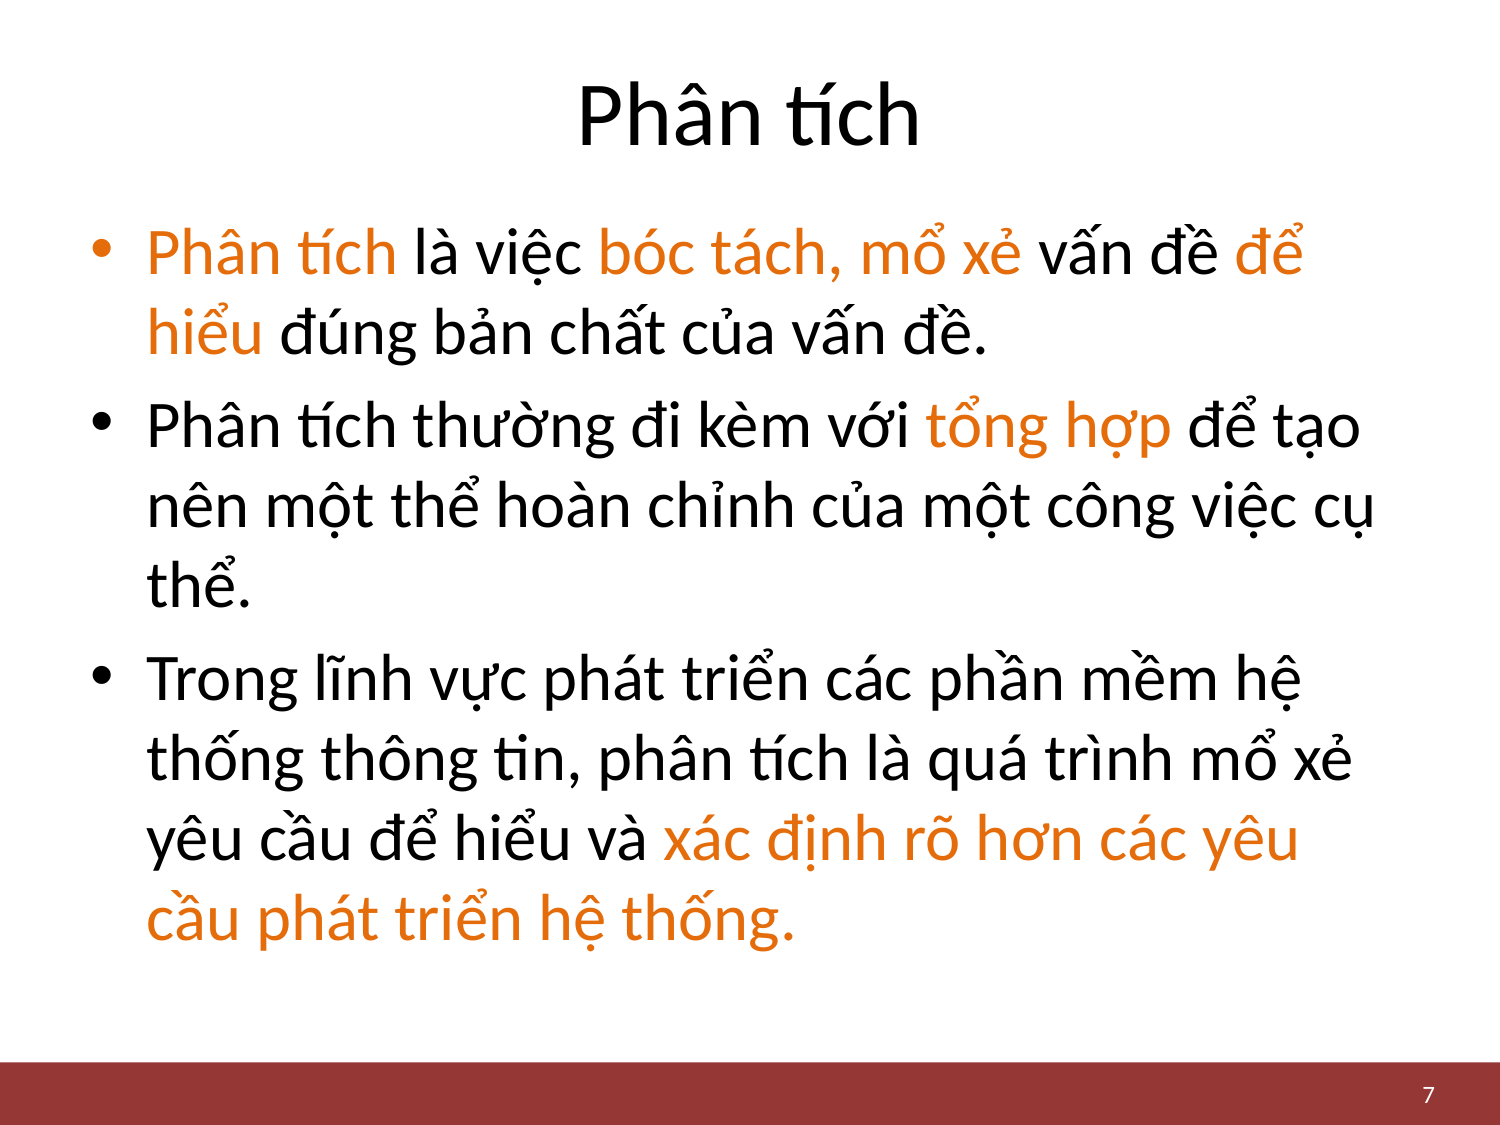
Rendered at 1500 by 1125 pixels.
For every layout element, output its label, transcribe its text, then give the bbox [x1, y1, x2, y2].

title Phân tích [75, 37, 1425, 180]
list Phân tích là việc bóc tách, mổ xẻ vấn đề để hiểu đúng bản chất của vấn đề. Phân tích thường đi kèm với tổng hợp để tạo nên một thể hoàn chỉnh của một công việc cụ thể. Trong lĩnh vực phát triển các phần mềm hệ thống thông tin, phân tích là quá trình mổ xẻ yêu cầu để hiểu và xác định rõ hơn các yêu cầu phát triển hệ thống. [75, 200, 1425, 1038]
